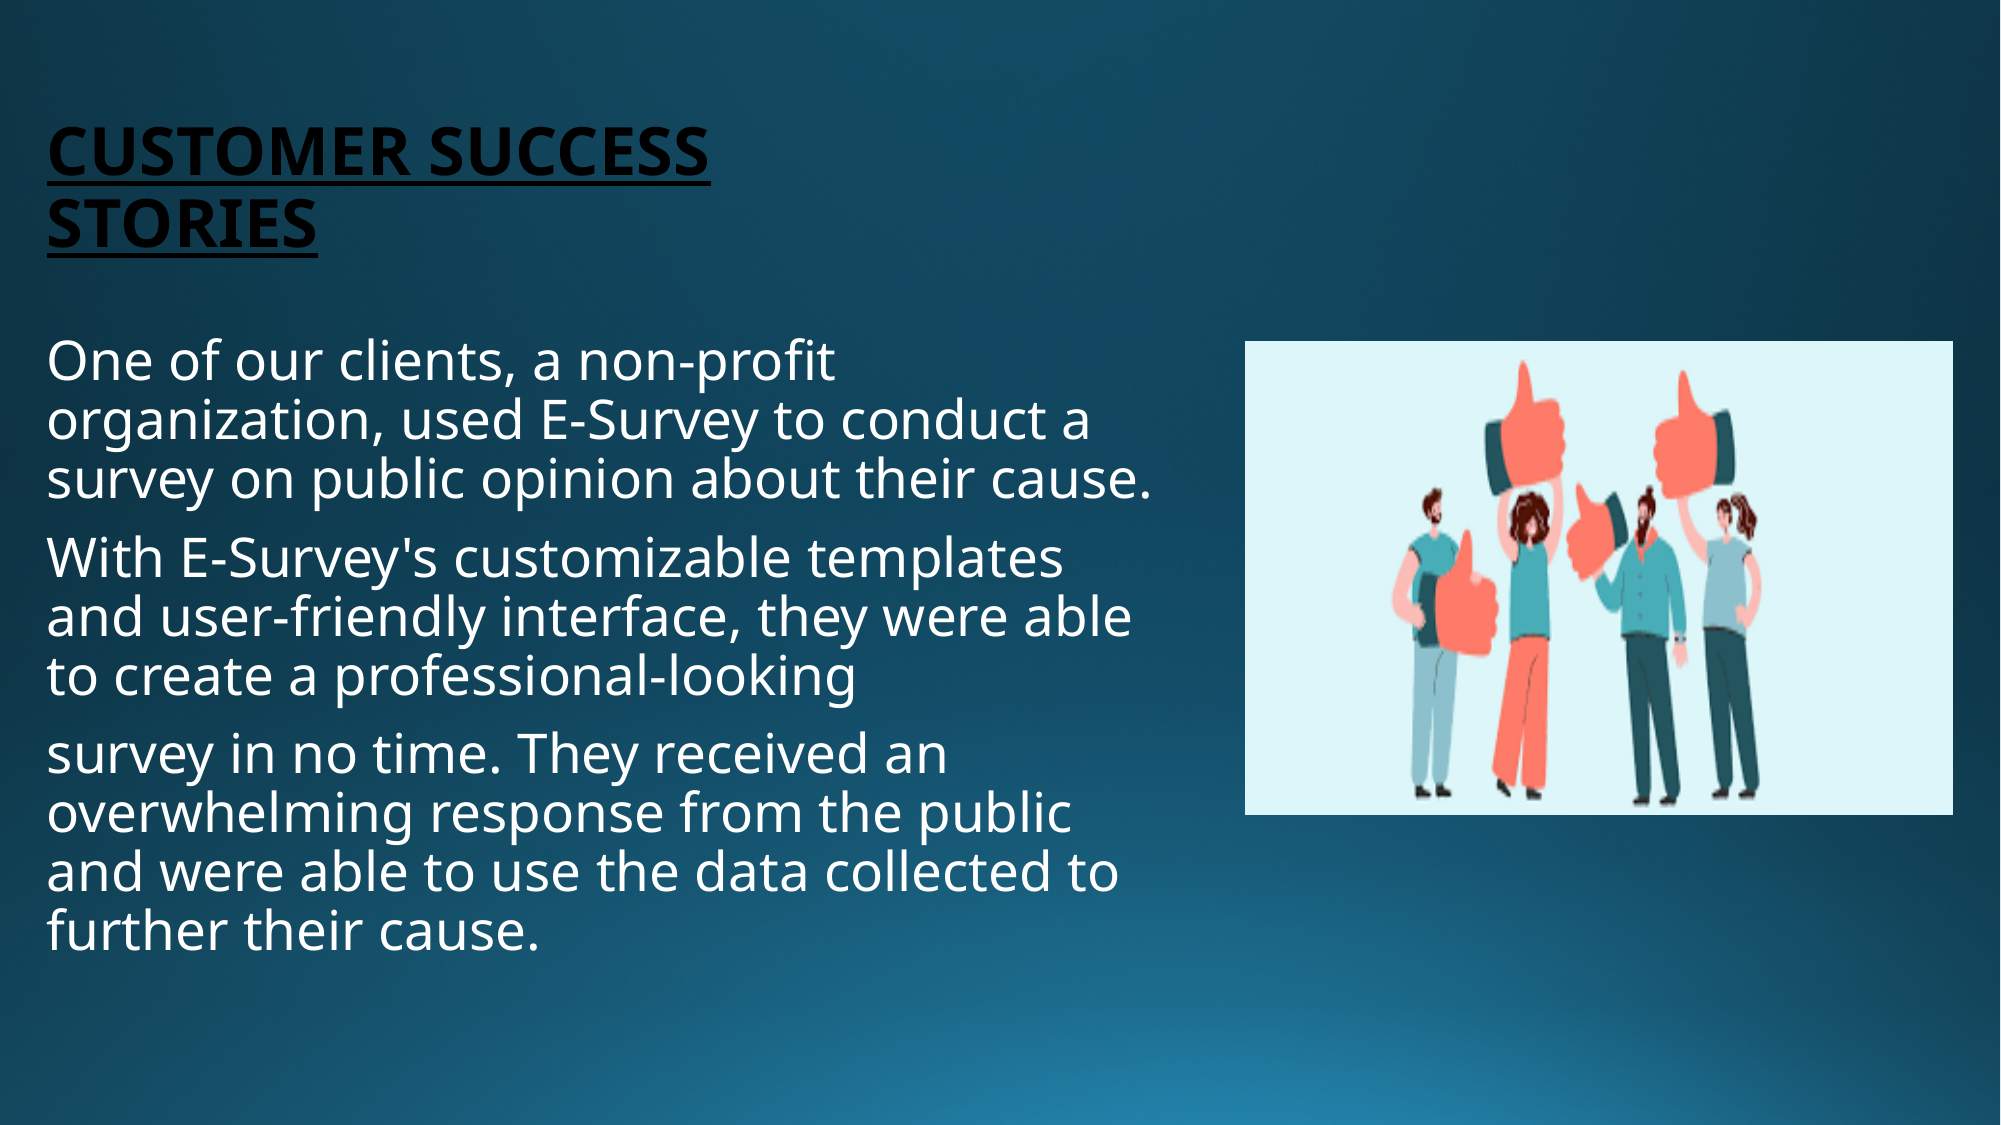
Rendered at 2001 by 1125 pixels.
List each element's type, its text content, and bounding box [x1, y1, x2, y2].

list One of our clients, a non-profit organization, used E-Survey to conduct a survey on public opinion about their cause. With E-Survey's customizable templates and user-friendly interface, they were able to create a professional-looking survey in no time. They received an overwhelming response from the public and were able to use the data collected to further their cause. [31, 302, 1185, 994]
picture [0, 0, 2001, 1125]
title CUSTOMER SUCCESS STORIES [31, 99, 978, 281]
